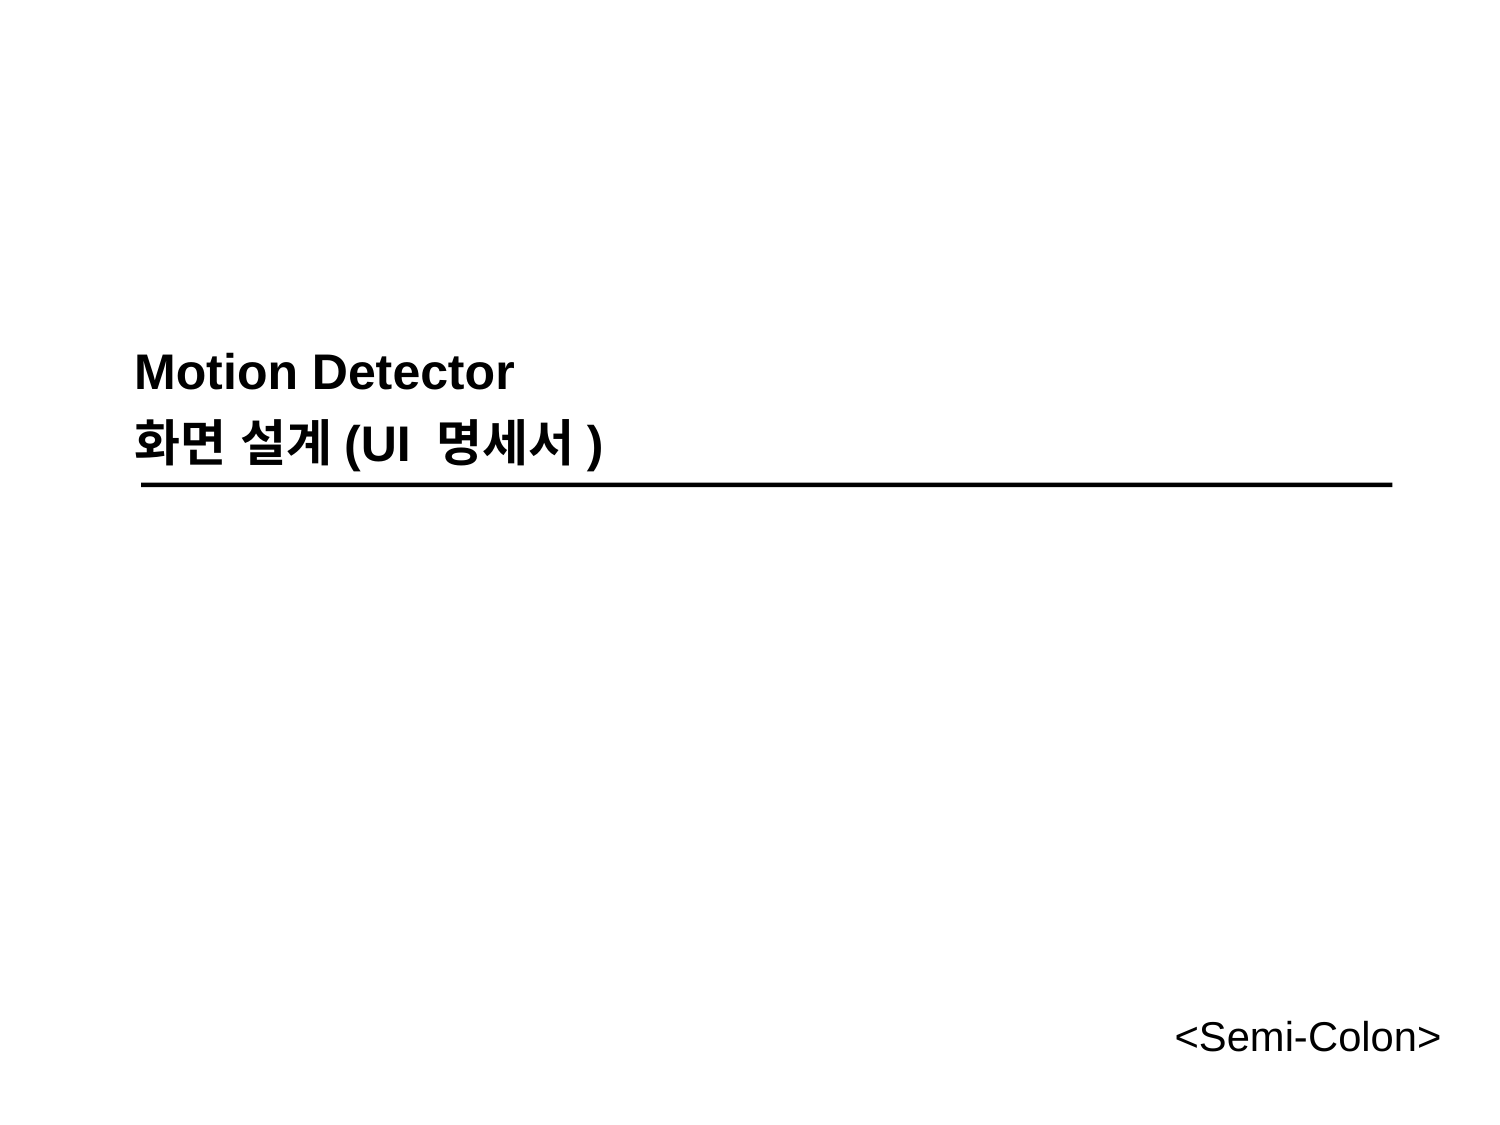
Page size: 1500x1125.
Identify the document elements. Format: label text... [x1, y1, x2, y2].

text_box <Semi-Colon> [1159, 1002, 1457, 1068]
title Motion Detector 화면 설계(UI 명세서) [119, 320, 1395, 488]
